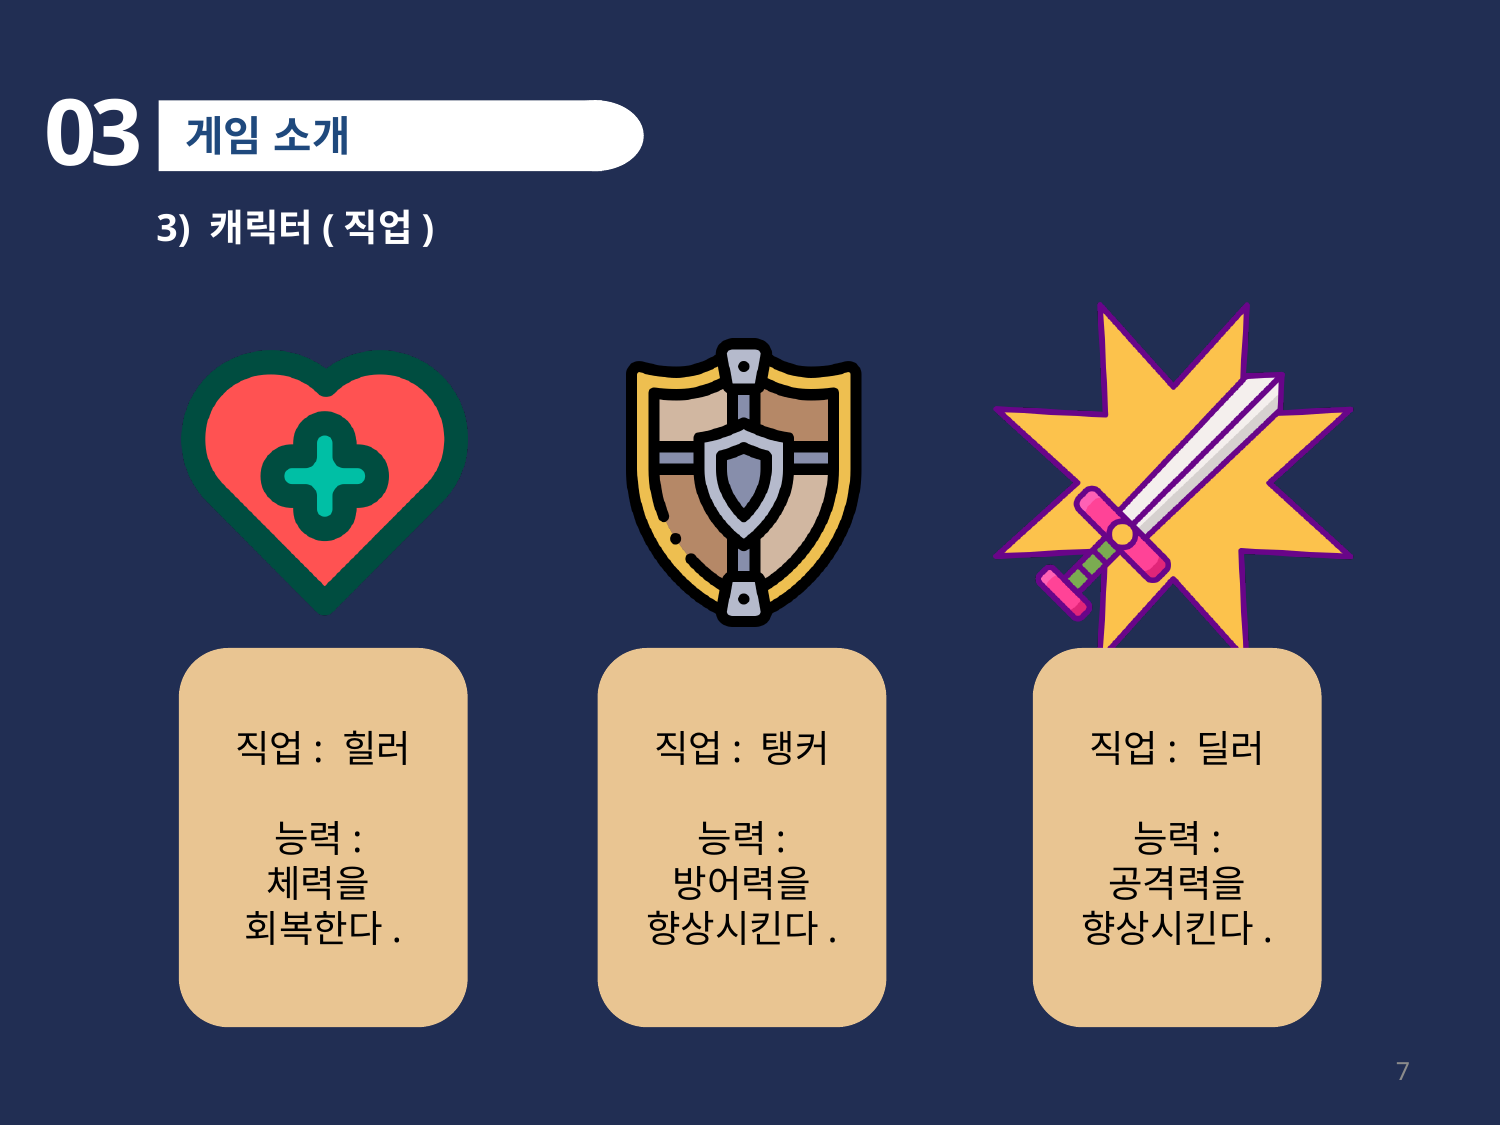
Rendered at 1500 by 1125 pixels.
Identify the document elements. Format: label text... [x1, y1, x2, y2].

text_box 3) 캐릭터(직업) [141, 196, 450, 257]
picture [181, 338, 468, 627]
text_box 직업: 힐러 능력: 체력을 회복한다. [178, 647, 468, 1028]
picture [599, 338, 887, 627]
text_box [158, 100, 644, 172]
picture [990, 299, 1357, 666]
text_box 직업: 탱커 능력: 방어력을 향상시킨다. [597, 647, 887, 1028]
text_box 직업: 딜러 능력: 공격력을 향상시킨다. [1032, 675, 1322, 1028]
slide_number 7 [1074, 1042, 1425, 1103]
text_box 03 [29, 66, 195, 191]
